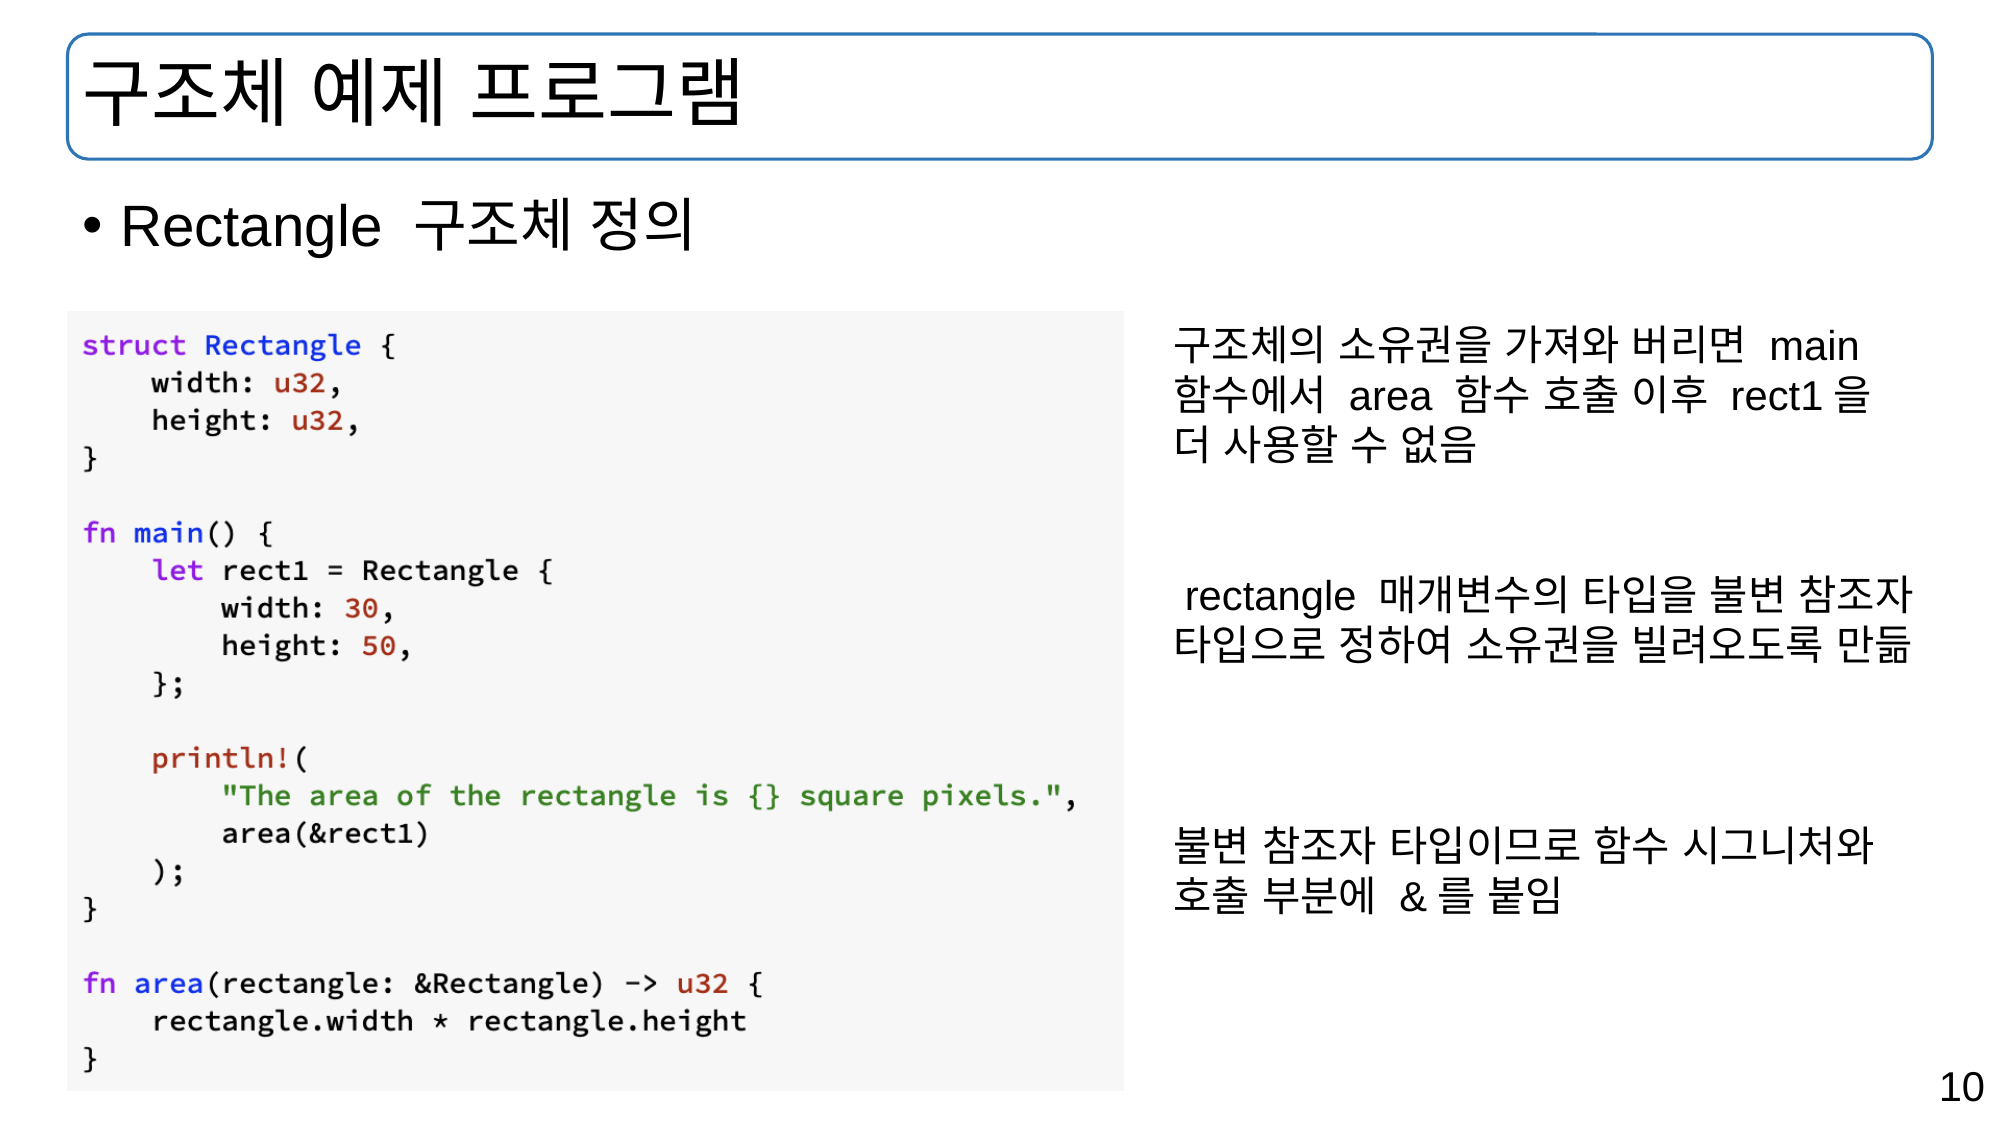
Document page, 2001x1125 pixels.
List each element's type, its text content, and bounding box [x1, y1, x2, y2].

text_box 구조체의 소유권을 가져와 버리면 main 함수에서 area 함수 호출 이후 rect1을 더 사용할 수 없음 rectangle 매개변수의 타입을 불변 참조자 타입으로 정하여 소유권을 빌려오도록 만듦 불변 참조자 타입이므로 함수 시그니처와 호출 부분에 &를 붙임 [1158, 311, 1933, 1027]
title 구조체 예제 프로그램 [67, 34, 1933, 160]
picture [67, 311, 1124, 1091]
list Rectangle 구조체 정의 [67, 189, 1933, 1019]
